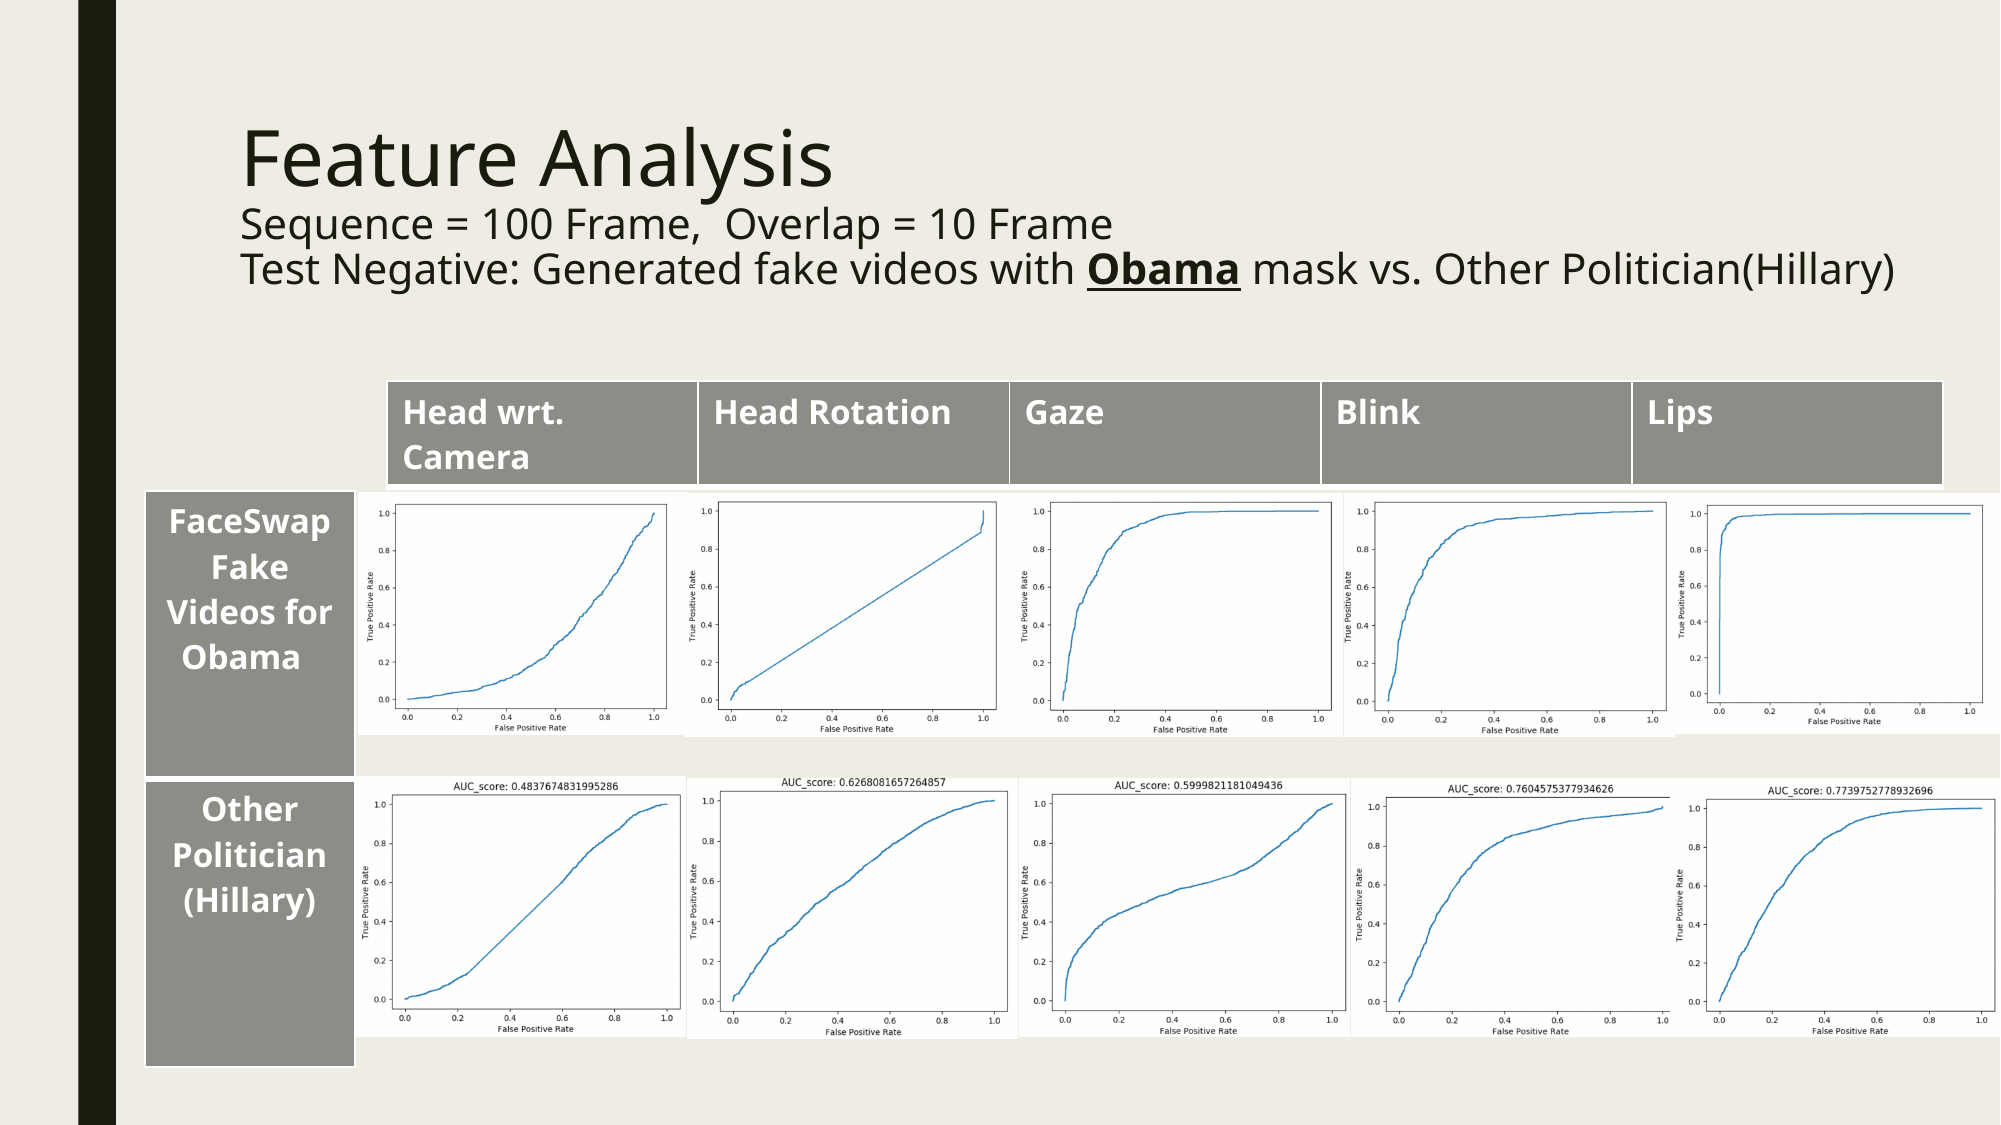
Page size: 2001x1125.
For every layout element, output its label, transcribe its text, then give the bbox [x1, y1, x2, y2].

picture [358, 492, 1343, 738]
table_cell Other Politician (Hillary) [146, 782, 354, 1066]
picture [1344, 493, 2000, 737]
table_header FaceSwap Fake Videos for Obama [146, 492, 354, 776]
title Feature Analysis Sequence = 100 Frame, Overlap = 10 Frame Test Negative: Generated fake videos with Obama mask vs. Other Politician(Hillary) [225, 112, 1944, 357]
picture [355, 776, 686, 1037]
table_header Head wrt. Camera [388, 382, 697, 484]
table_header Gaze [1010, 382, 1320, 484]
table_header Head Rotation [699, 382, 1009, 484]
picture [1019, 778, 1350, 1037]
picture [687, 778, 1018, 1039]
table_header Blink [1322, 382, 1631, 484]
picture [1351, 778, 2000, 1037]
table_header Lips [1633, 382, 1942, 484]
